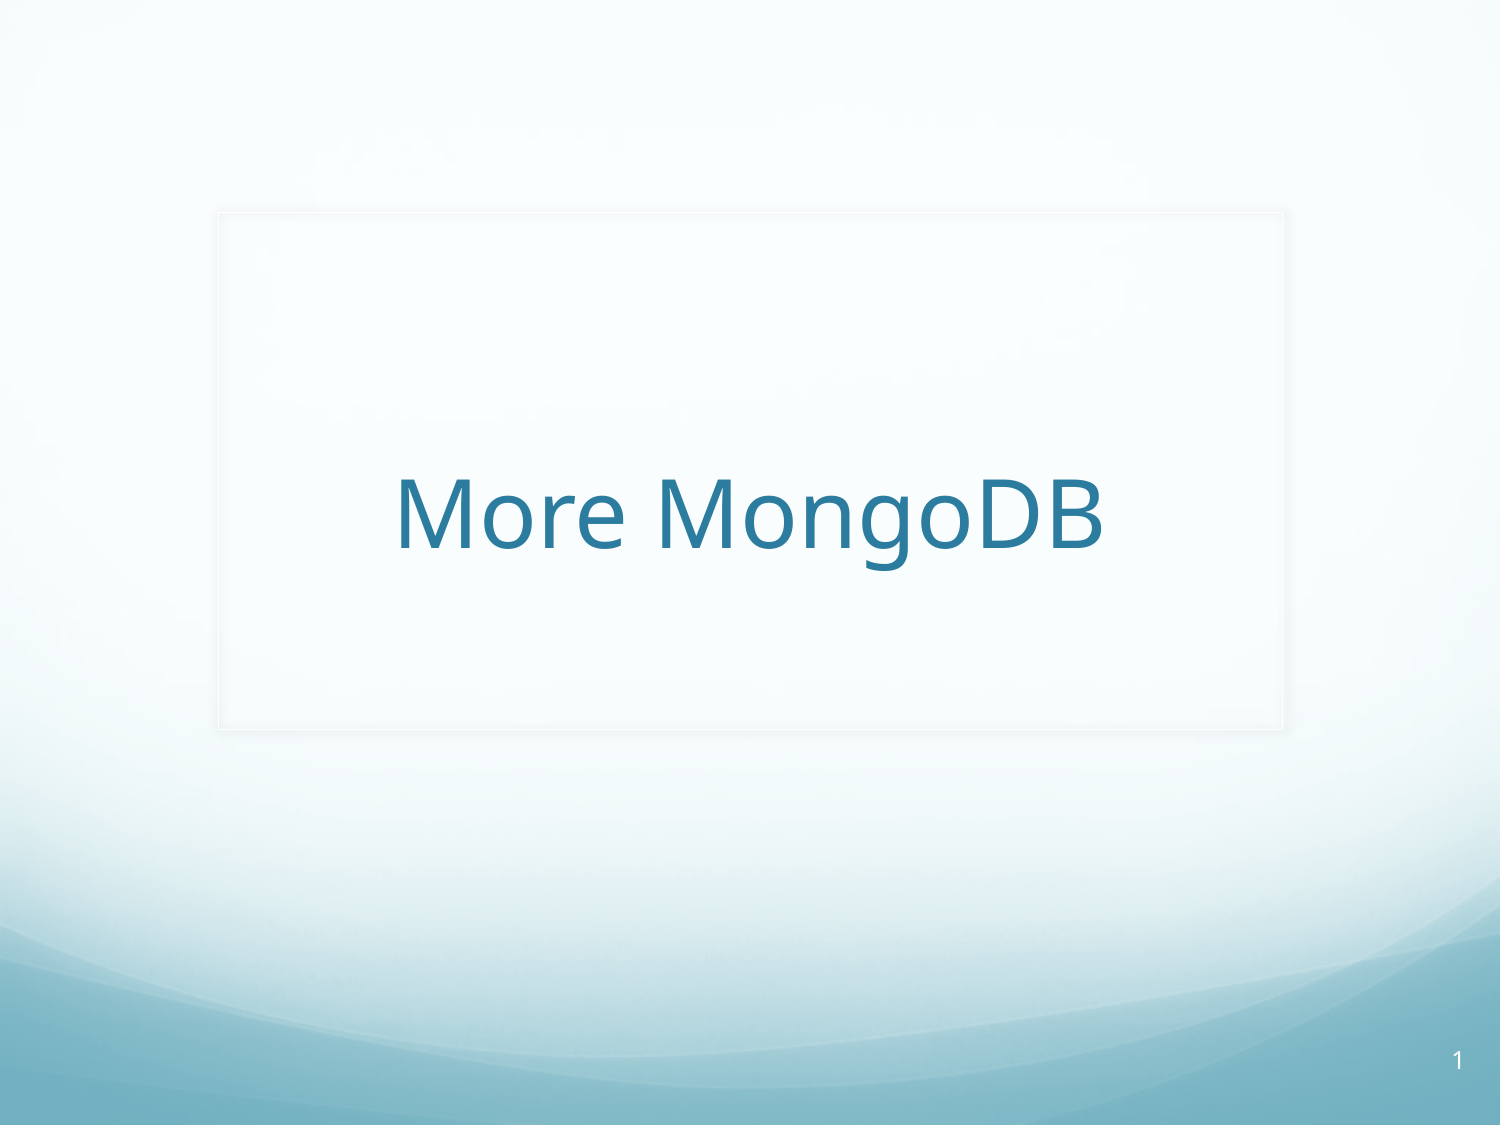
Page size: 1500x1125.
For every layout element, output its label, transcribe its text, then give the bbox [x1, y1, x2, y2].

title More MongoDB [217, 292, 1283, 576]
